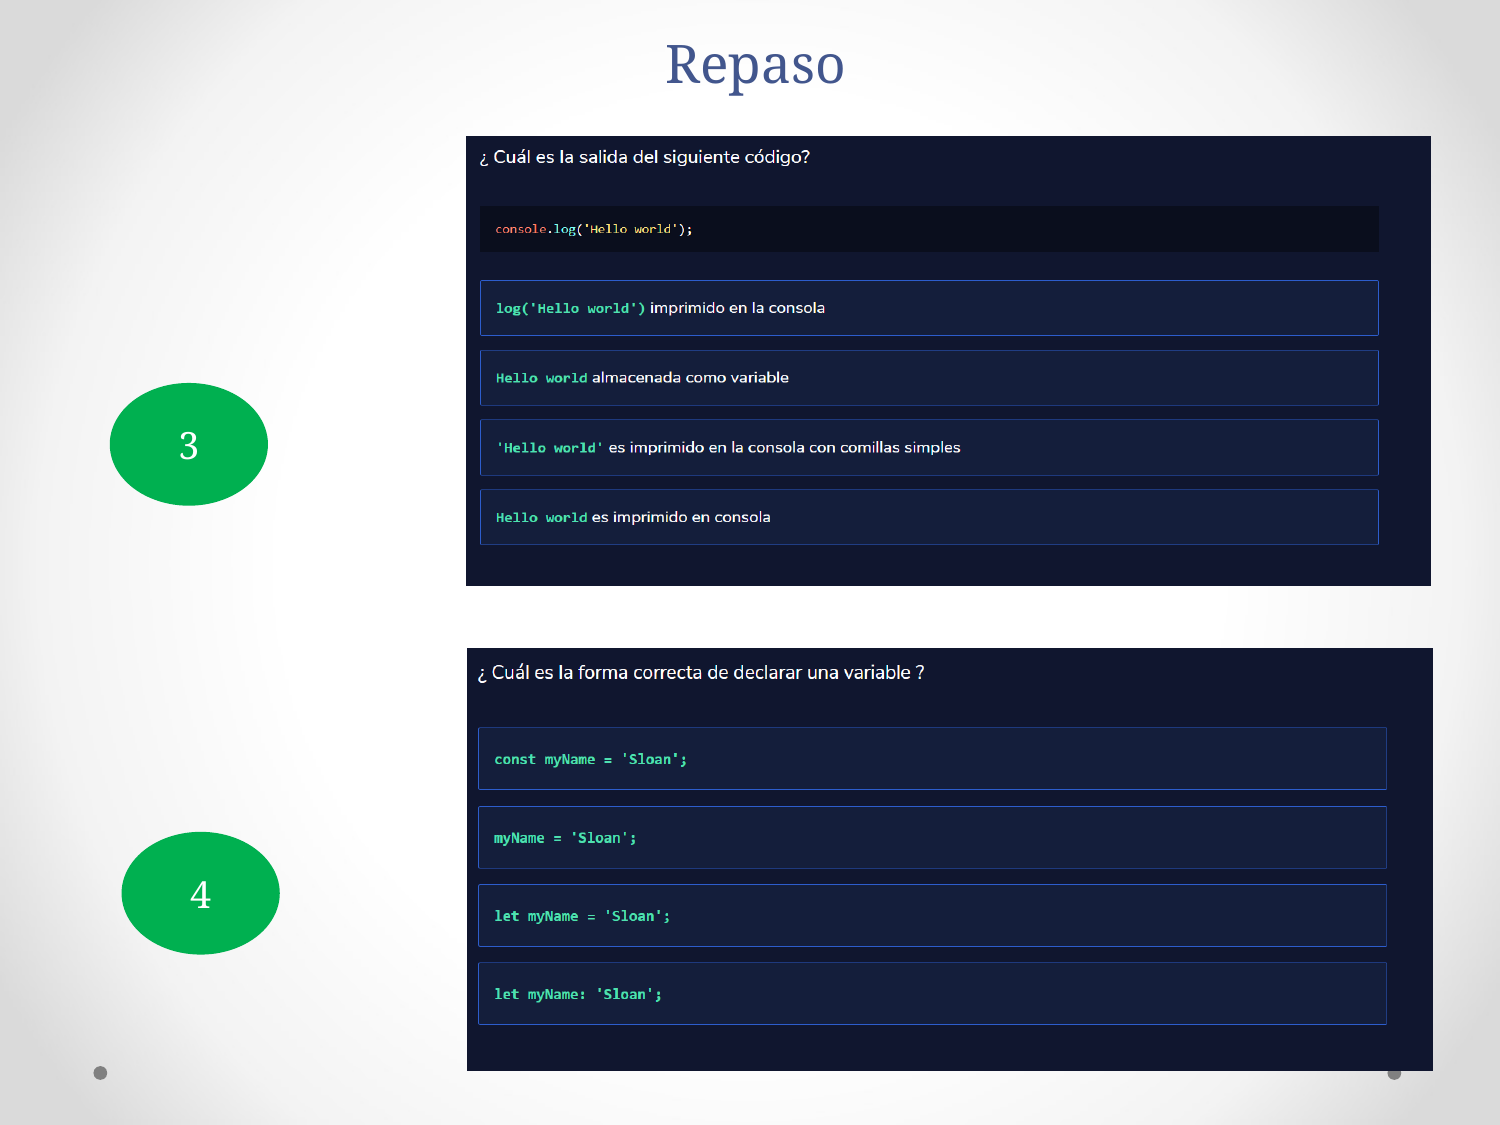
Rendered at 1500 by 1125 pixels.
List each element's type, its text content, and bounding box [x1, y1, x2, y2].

text_box 4 [121, 831, 280, 955]
title Repaso [80, 0, 1431, 102]
text_box 3 [109, 382, 268, 506]
picture [0, 0, 1500, 1125]
